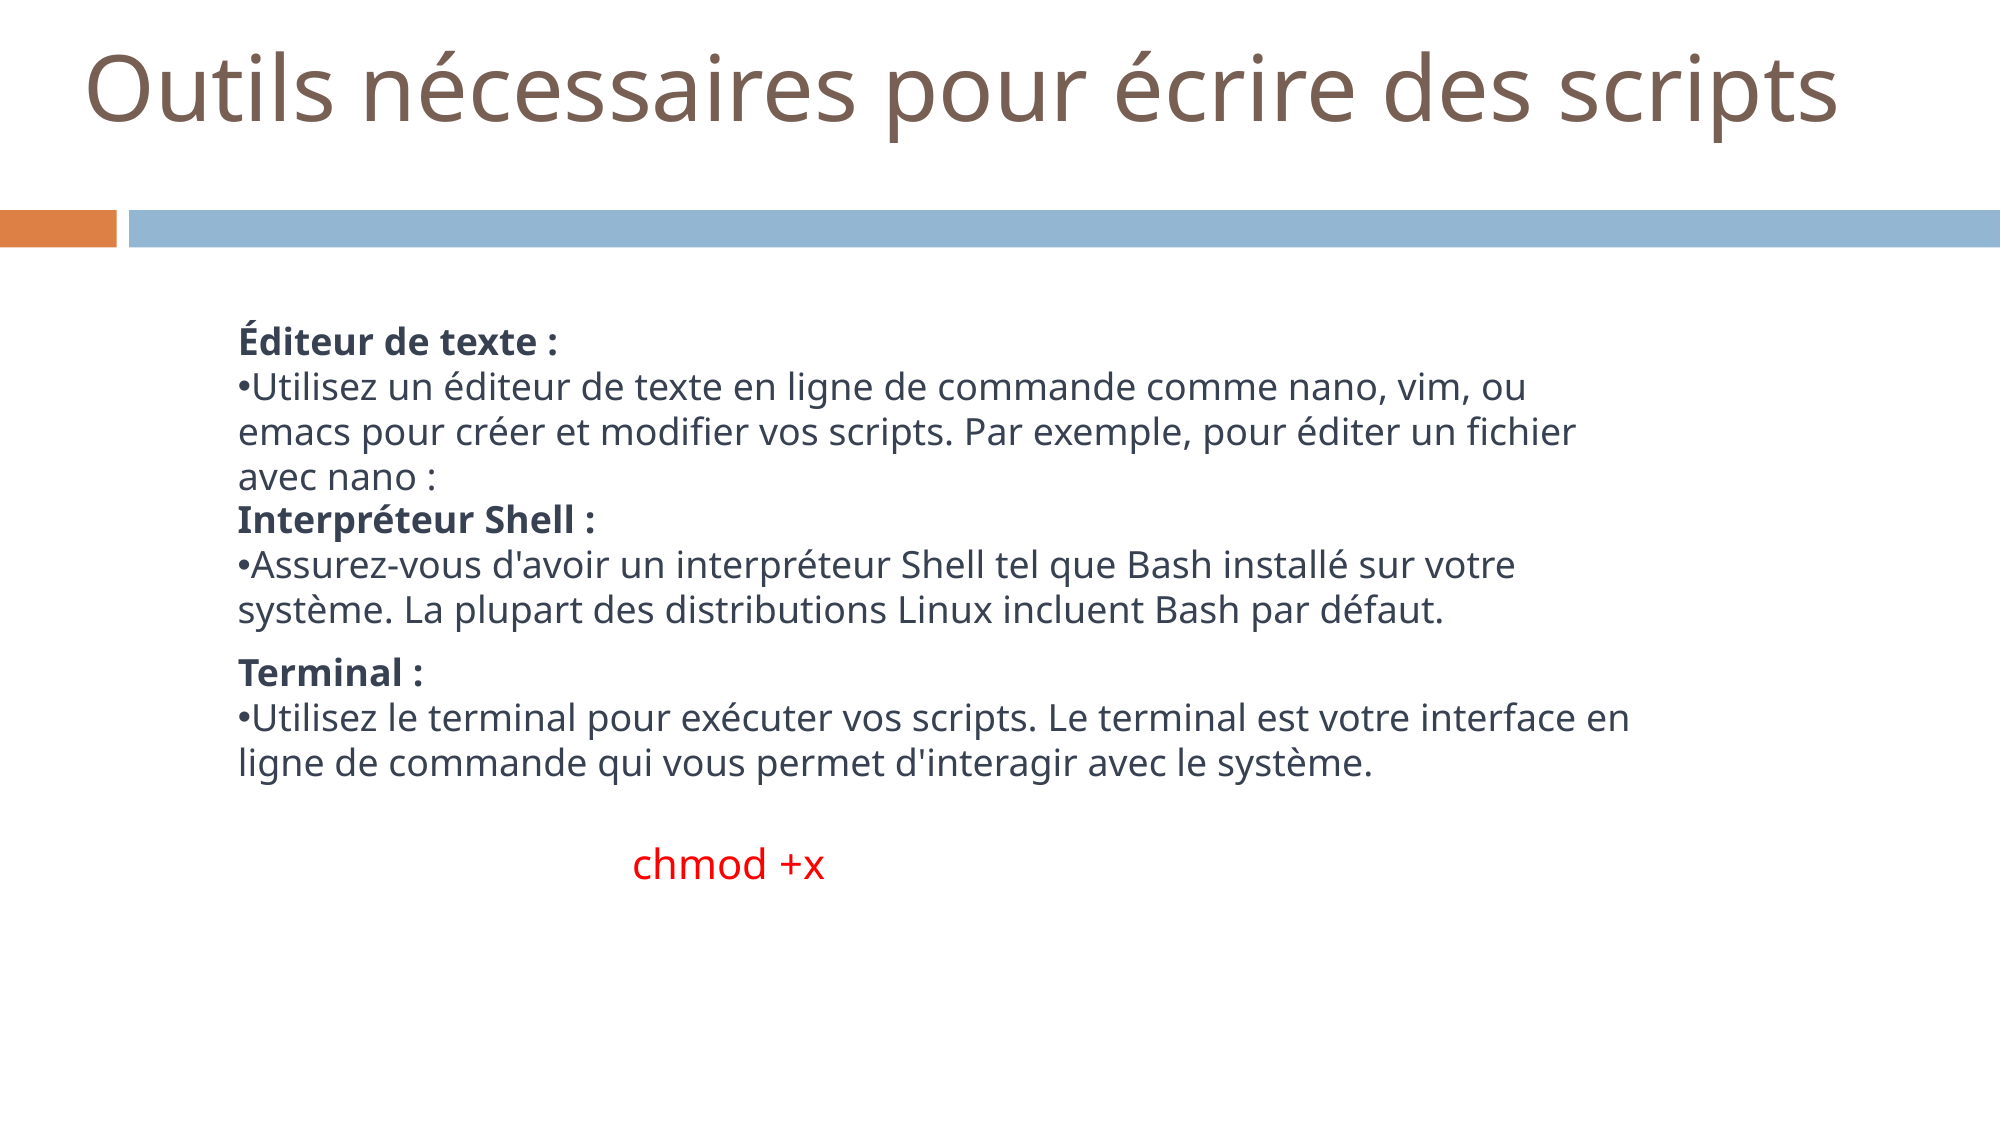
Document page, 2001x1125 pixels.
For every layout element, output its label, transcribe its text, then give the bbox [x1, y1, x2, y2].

text_box Éditeur de texte : Utilisez un éditeur de texte en ligne de commande comme nano, vim, ou emacs pour créer et modifier vos scripts. Par exemple, pour éditer un fichier avec nano : [223, 310, 1657, 506]
text_box chmod +x [618, 830, 1347, 896]
title Outils nécessaires pour écrire des scripts [83, 29, 1929, 252]
text_box Interpréteur Shell : Assurez-vous d'avoir un interpréteur Shell tel que Bash installé sur votre système. La plupart des distributions Linux incluent Bash par défaut. [222, 489, 1594, 639]
text_box Terminal : Utilisez le terminal pour exécuter vos scripts. Le terminal est votre interface en ligne de commande qui vous permet d'interagir avec le système. [223, 641, 1657, 792]
